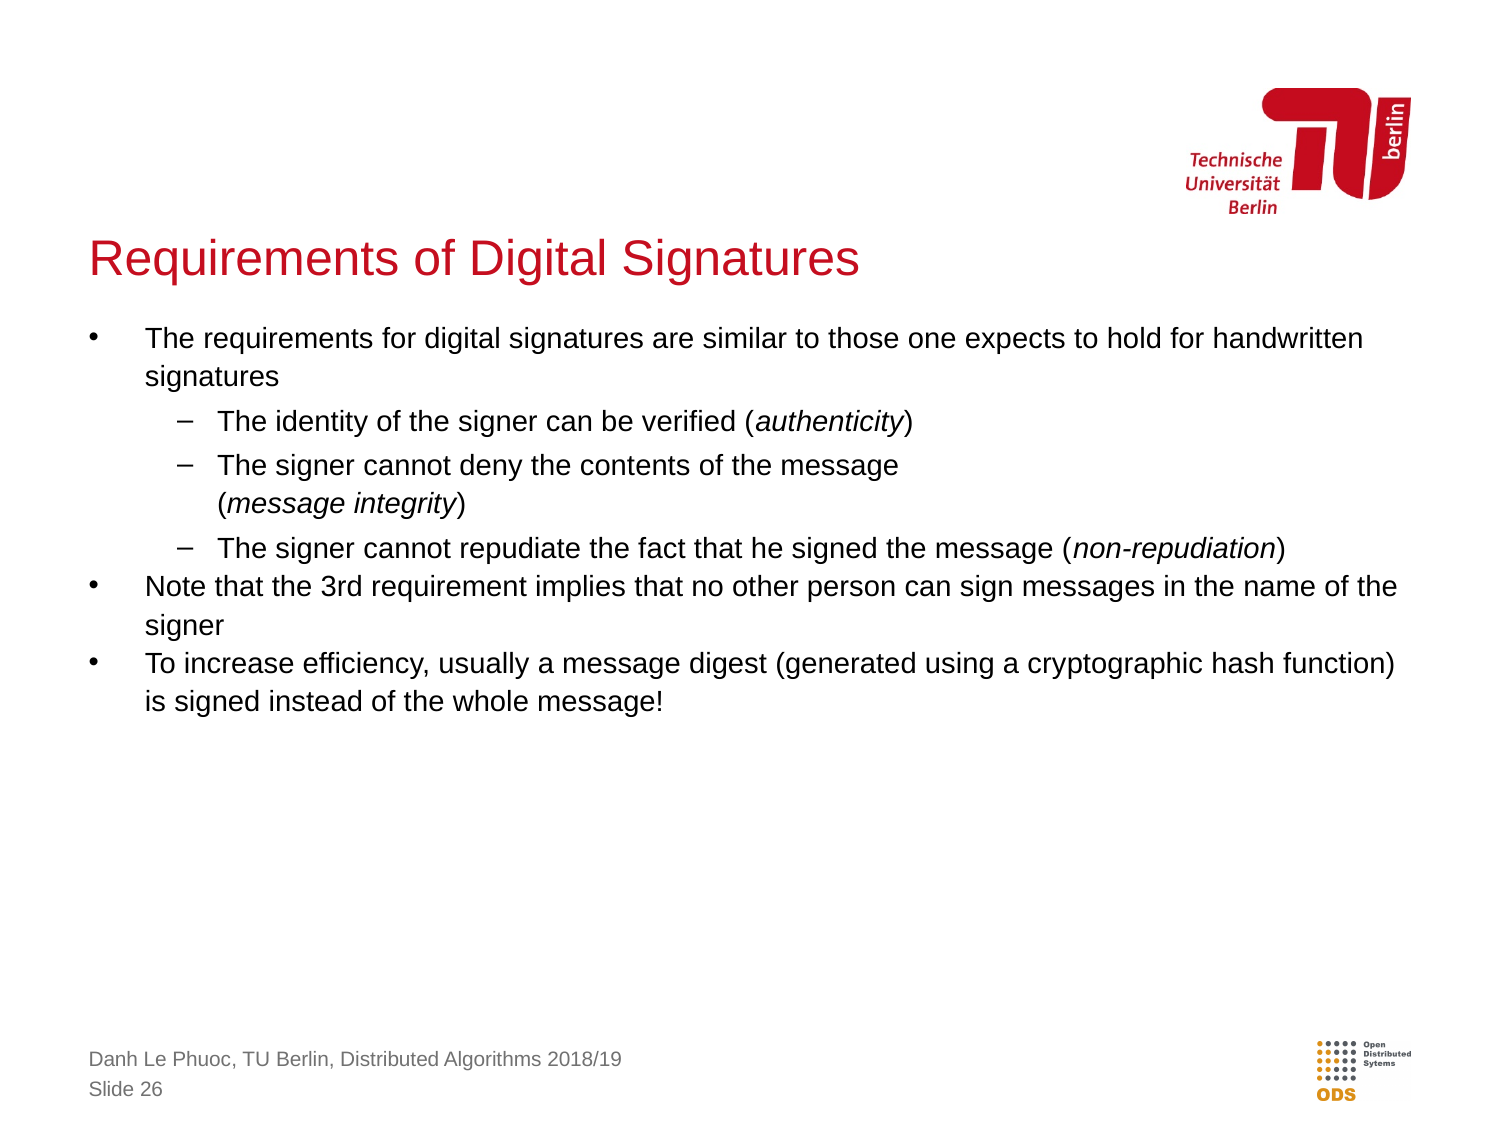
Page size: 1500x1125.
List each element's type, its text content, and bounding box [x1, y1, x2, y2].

picture [1186, 88, 1411, 214]
title Requirements of Digital Signatures [88, 222, 1411, 286]
list The requirements for digital signatures are similar to those one expects to hold for handwritten signatures The identity of the signer can be verified (authenticity) The signer cannot deny the contents of the message (message integrity) The signer cannot repudiate the fact that he signed the message (non-repudiation) Note that the 3rd requirement implies that no other person can sign messages in the name of the signer To increase efficiency, usually a message digest (generated using a cryptographic hash function) is signed instead of the whole message! [88, 315, 1411, 983]
footer Danh Le Phuoc, TU Berlin, Distributed Algorithms 2018/19 [88, 1045, 1176, 1071]
slide_number Slide 26 [88, 1075, 1176, 1101]
picture [1317, 1041, 1411, 1101]
